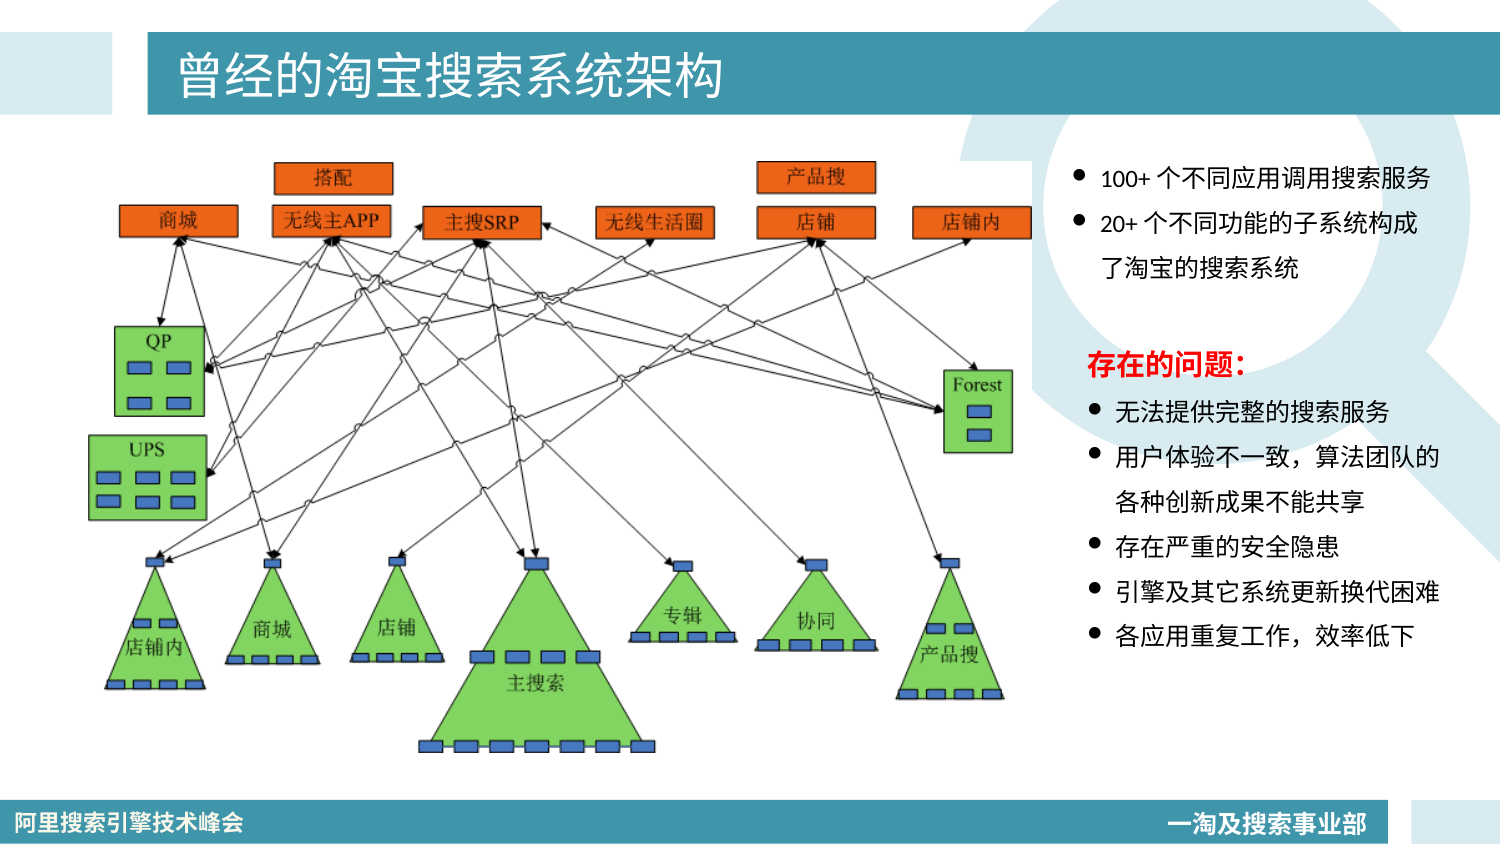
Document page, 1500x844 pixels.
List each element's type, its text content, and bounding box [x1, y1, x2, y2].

text_box 存在的问题： 无法提供完整的搜索服务 用户体验不一致，算法团队的各种创新成果不能共享 存在严重的安全隐患 引擎及其它系统更新换代困难 各应用重复工作，效率低下 [1072, 339, 1471, 659]
picture [88, 161, 1032, 753]
title 曾经的淘宝搜索系统架构 [159, 33, 1425, 115]
text_box 100+个不同应用调用搜索服务 20+个不同功能的子系统构成了淘宝的搜索系统 [1057, 140, 1456, 290]
